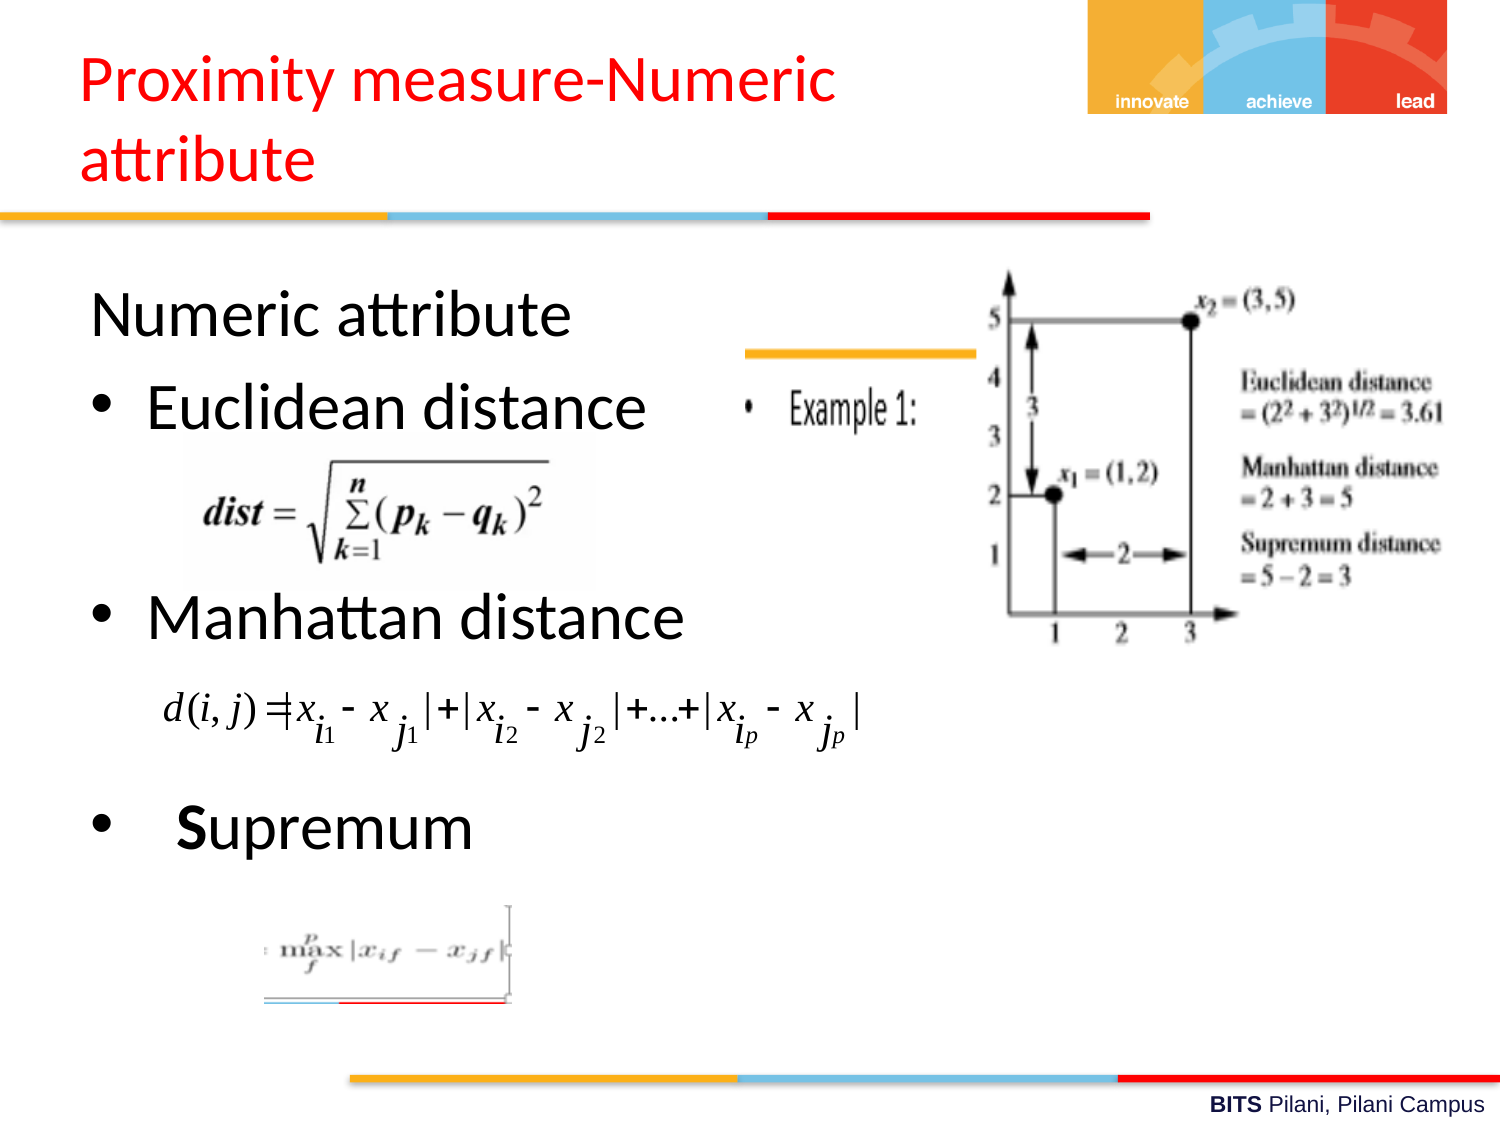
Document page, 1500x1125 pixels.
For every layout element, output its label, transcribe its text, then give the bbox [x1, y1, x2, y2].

list Numeric attribute Euclidean distance Manhattan distance Supremum [75, 262, 1425, 1005]
title Proximity measure-Numeric attribute [64, 45, 1069, 185]
picture [1087, 0, 1448, 114]
picture [745, 243, 1471, 670]
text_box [159, 686, 864, 758]
picture [264, 905, 512, 1004]
picture [182, 432, 596, 591]
